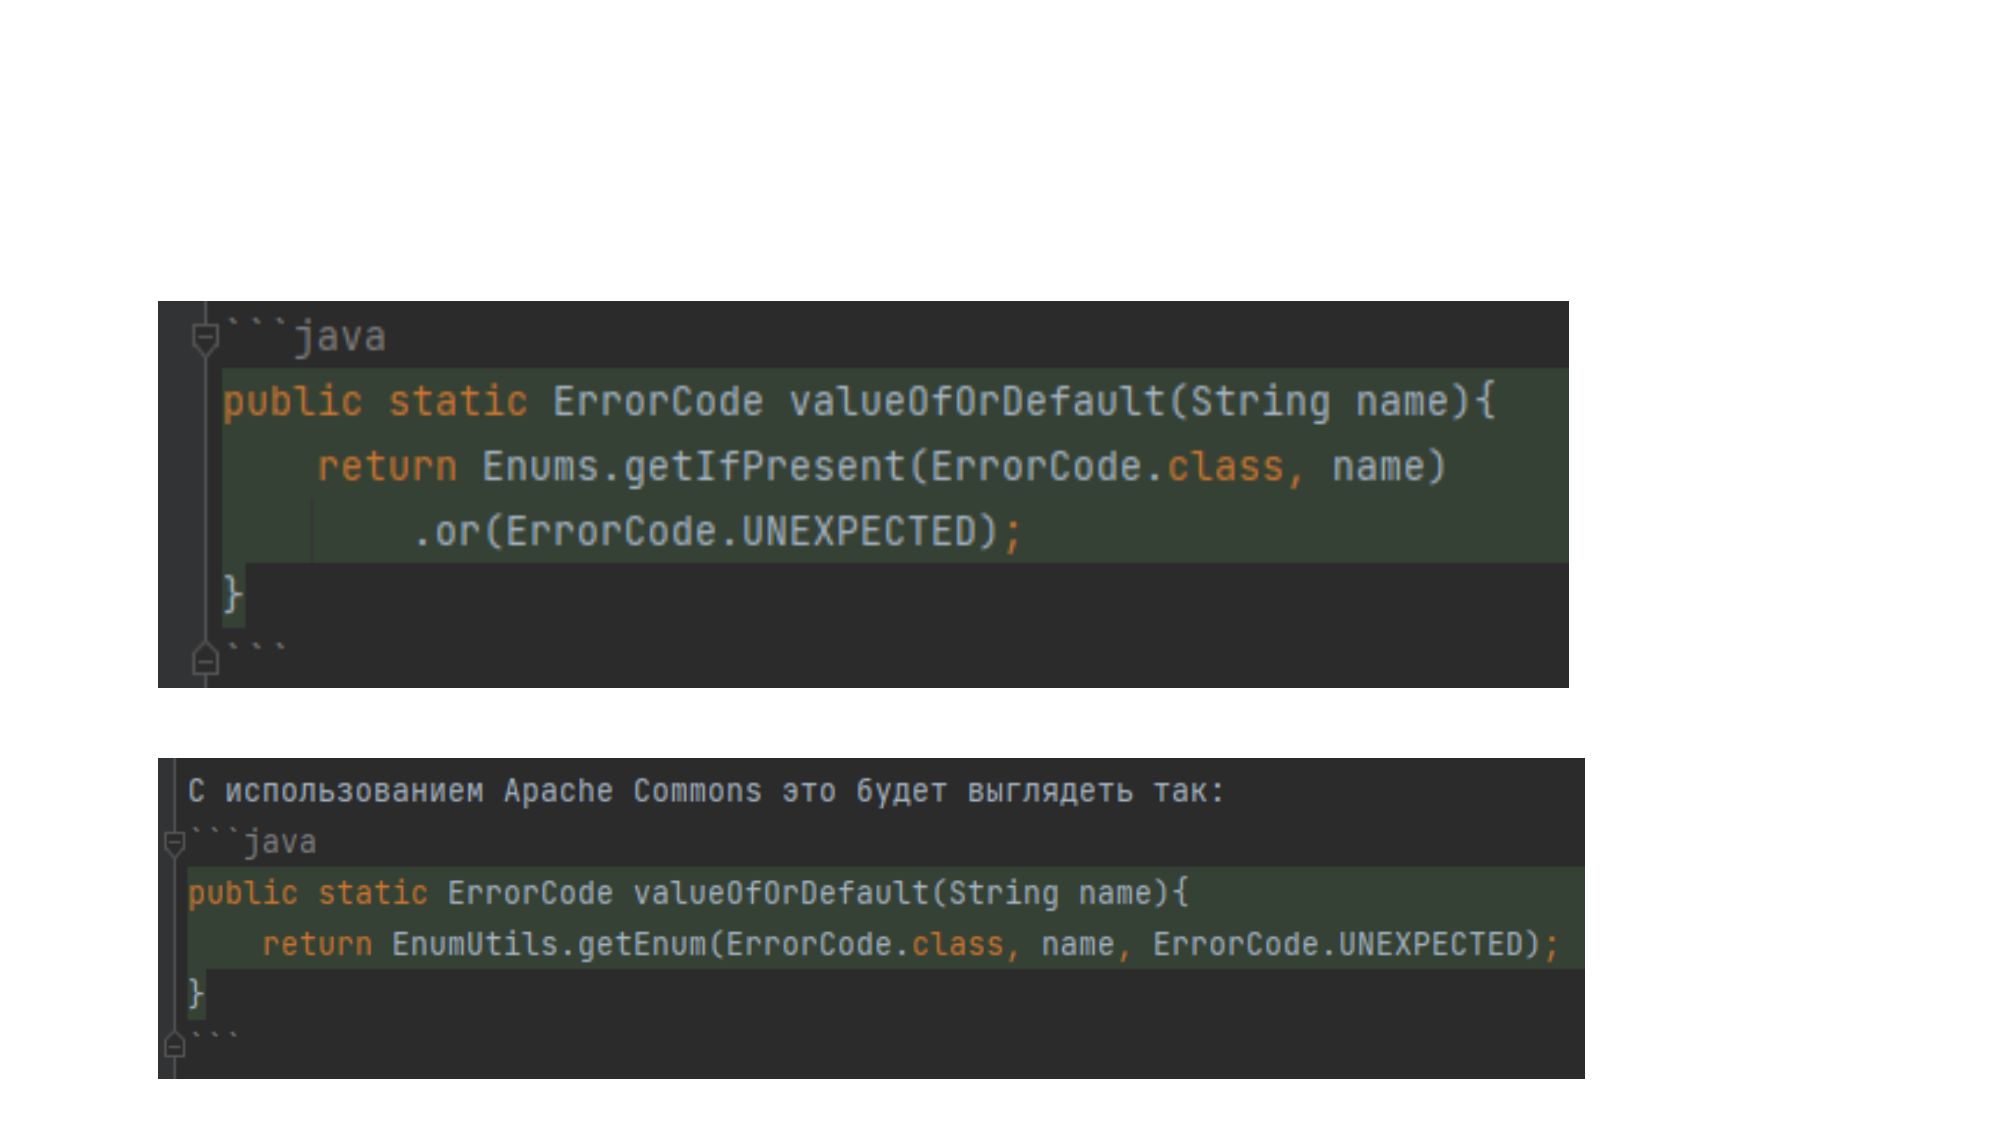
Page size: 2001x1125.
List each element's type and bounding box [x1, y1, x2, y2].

picture [158, 758, 1585, 1079]
list [158, 301, 1569, 688]
